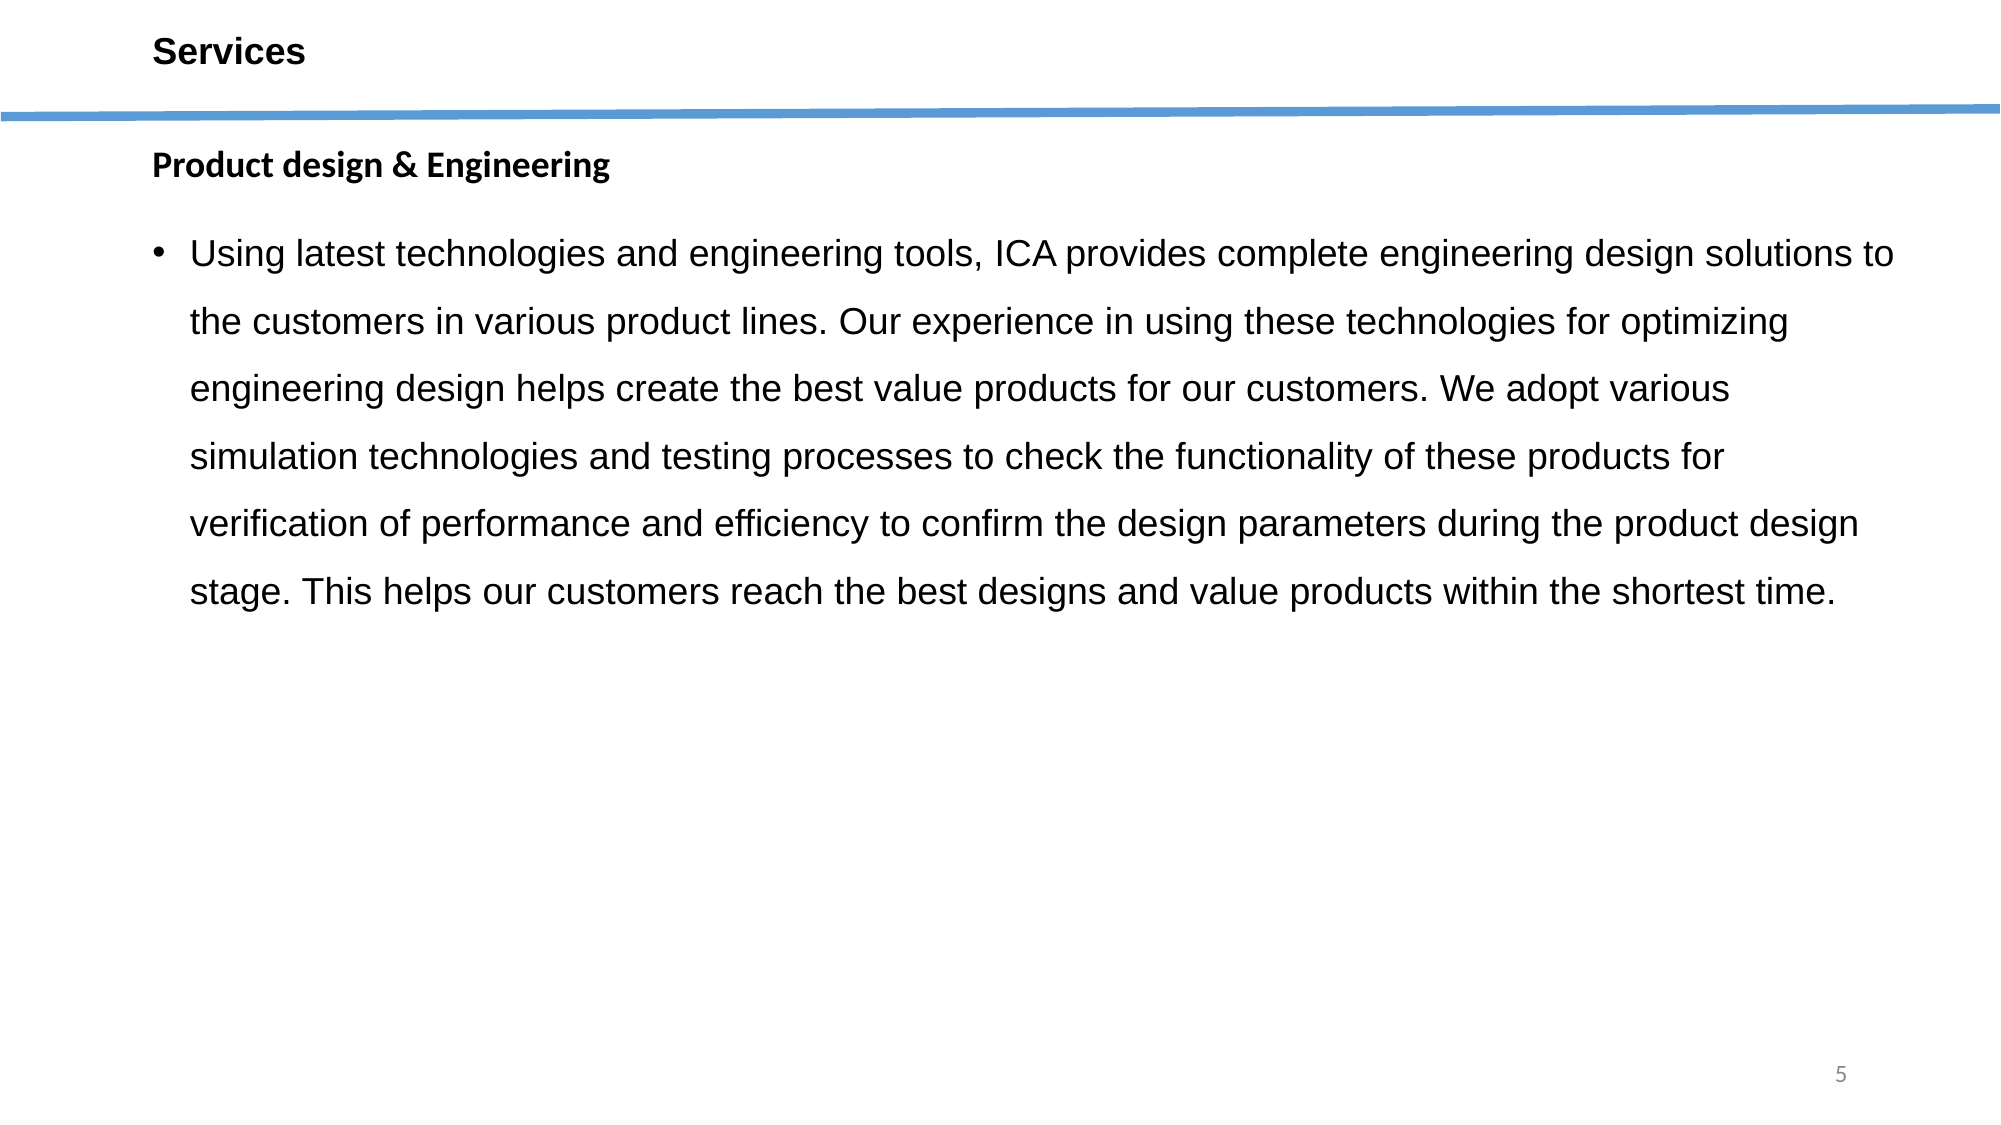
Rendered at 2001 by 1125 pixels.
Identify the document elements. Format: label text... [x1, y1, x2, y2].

title Services [137, 14, 1488, 90]
list Product design & Engineering Using latest technologies and engineering tools, ICA provides complete engineering design solutions to the customers in various product lines. Our experience in using these technologies for optimizing engineering design helps create the best value products for our customers. We adopt various simulation technologies and testing processes to check the functionality of these products for verification of performance and efficiency to confirm the design parameters during the product design stage. This helps our customers reach the best designs and value products within the shortest time. [137, 138, 1914, 1103]
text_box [0, 108, 2000, 117]
slide_number 5 [1412, 1042, 1863, 1103]
